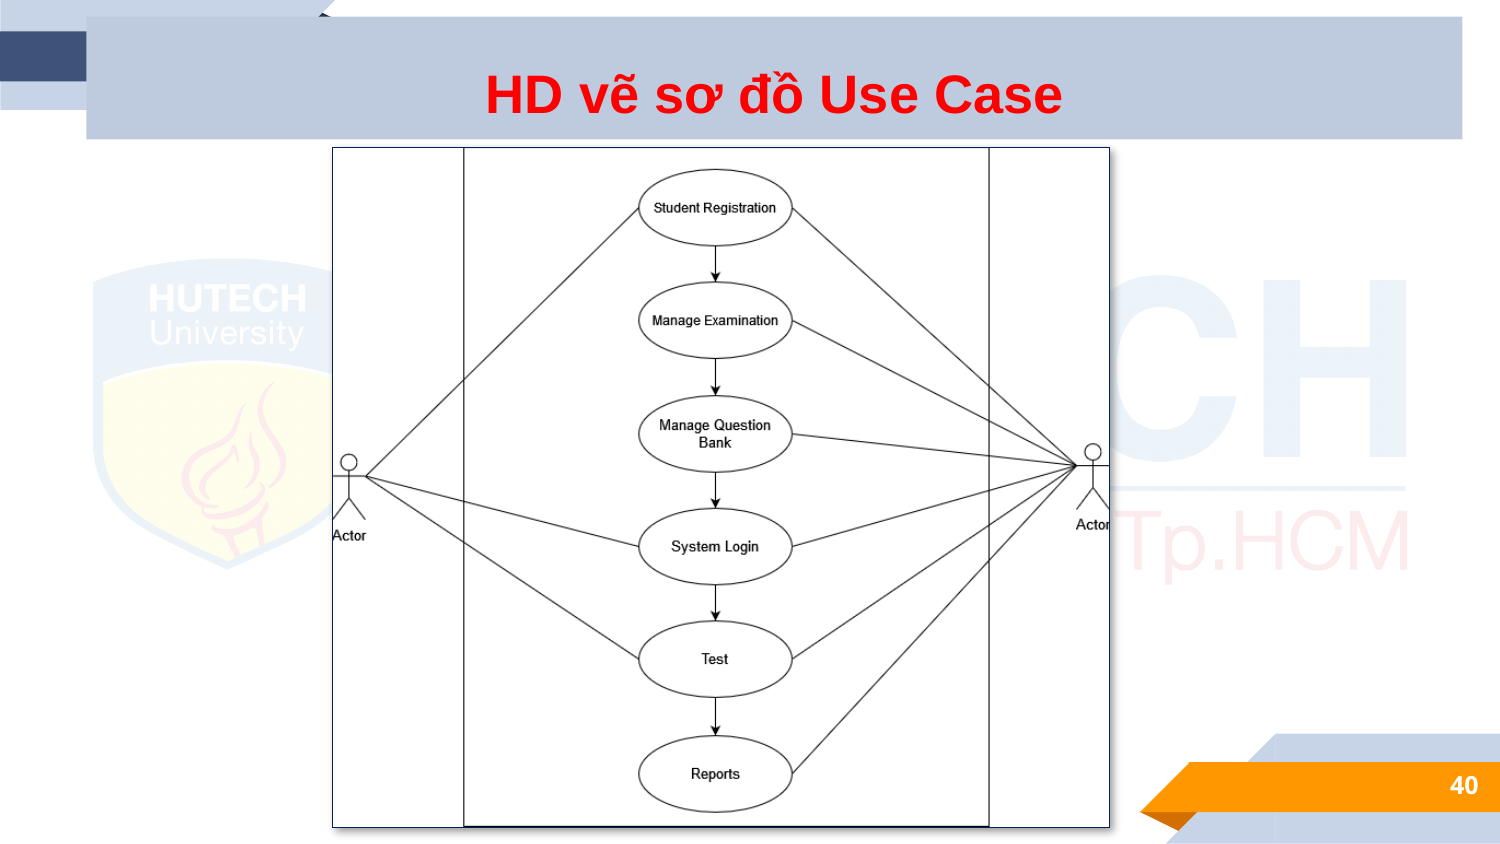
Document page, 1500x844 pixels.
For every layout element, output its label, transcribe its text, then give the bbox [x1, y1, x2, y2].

slide_number 40 [1249, 760, 1494, 813]
picture [0, 147, 1500, 828]
text_box HD vẽ sơ đồ Use Case [86, 16, 1463, 140]
